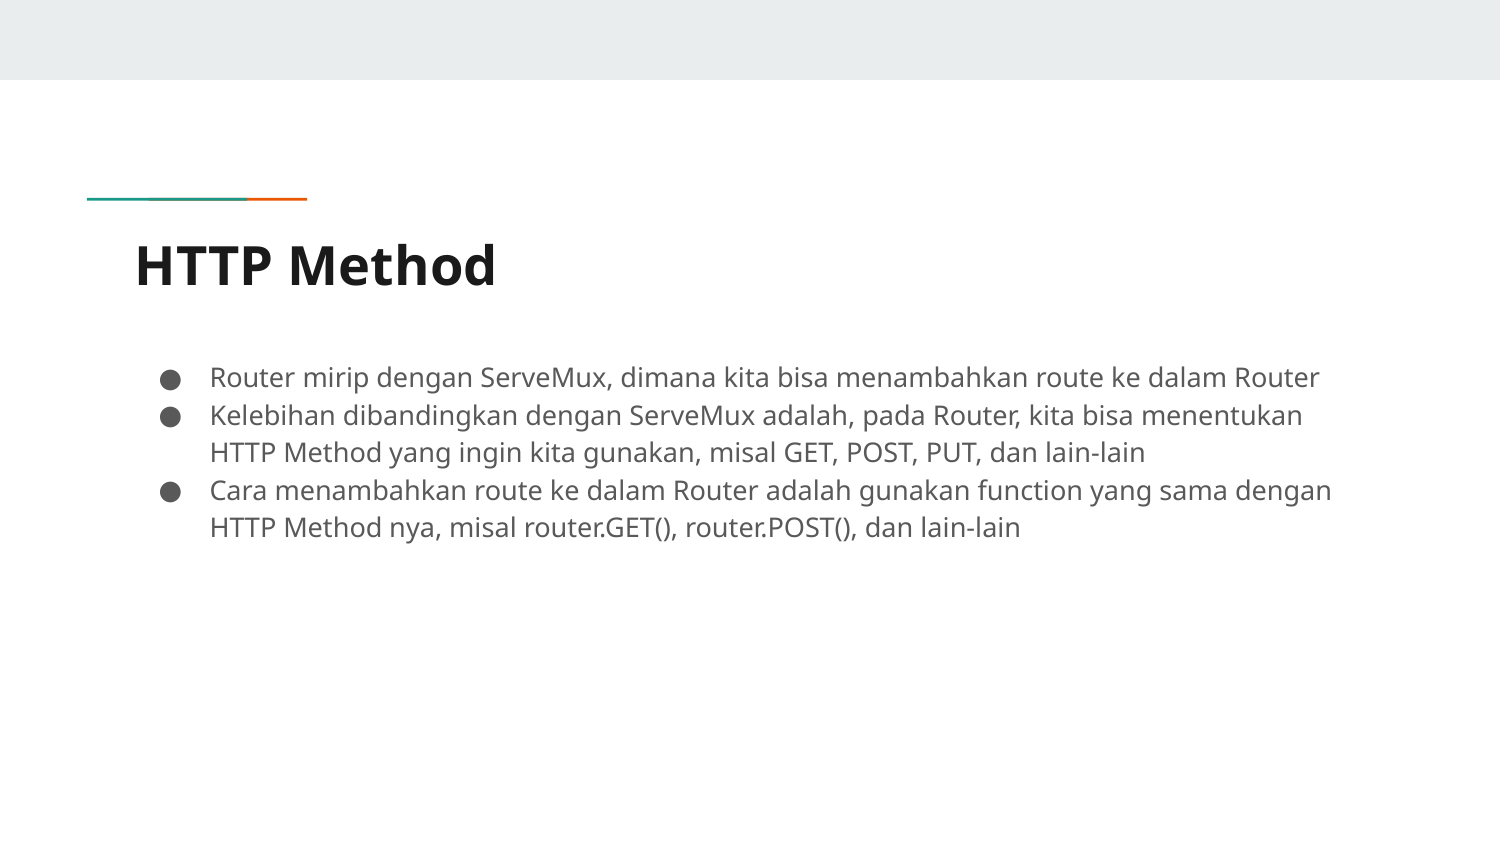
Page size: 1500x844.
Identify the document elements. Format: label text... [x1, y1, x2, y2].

title HTTP Method [119, 216, 1381, 305]
list Router mirip dengan ServeMux, dimana kita bisa menambahkan route ke dalam Router Kelebihan dibandingkan dengan ServeMux adalah, pada Router, kita bisa menentukan HTTP Method yang ingin kita gunakan, misal GET, POST, PUT, dan lain-lain Cara menambahkan route ke dalam Router adalah gunakan function yang sama dengan HTTP Method nya, misal router.GET(), router.POST(), dan lain-lain [119, 341, 1381, 712]
